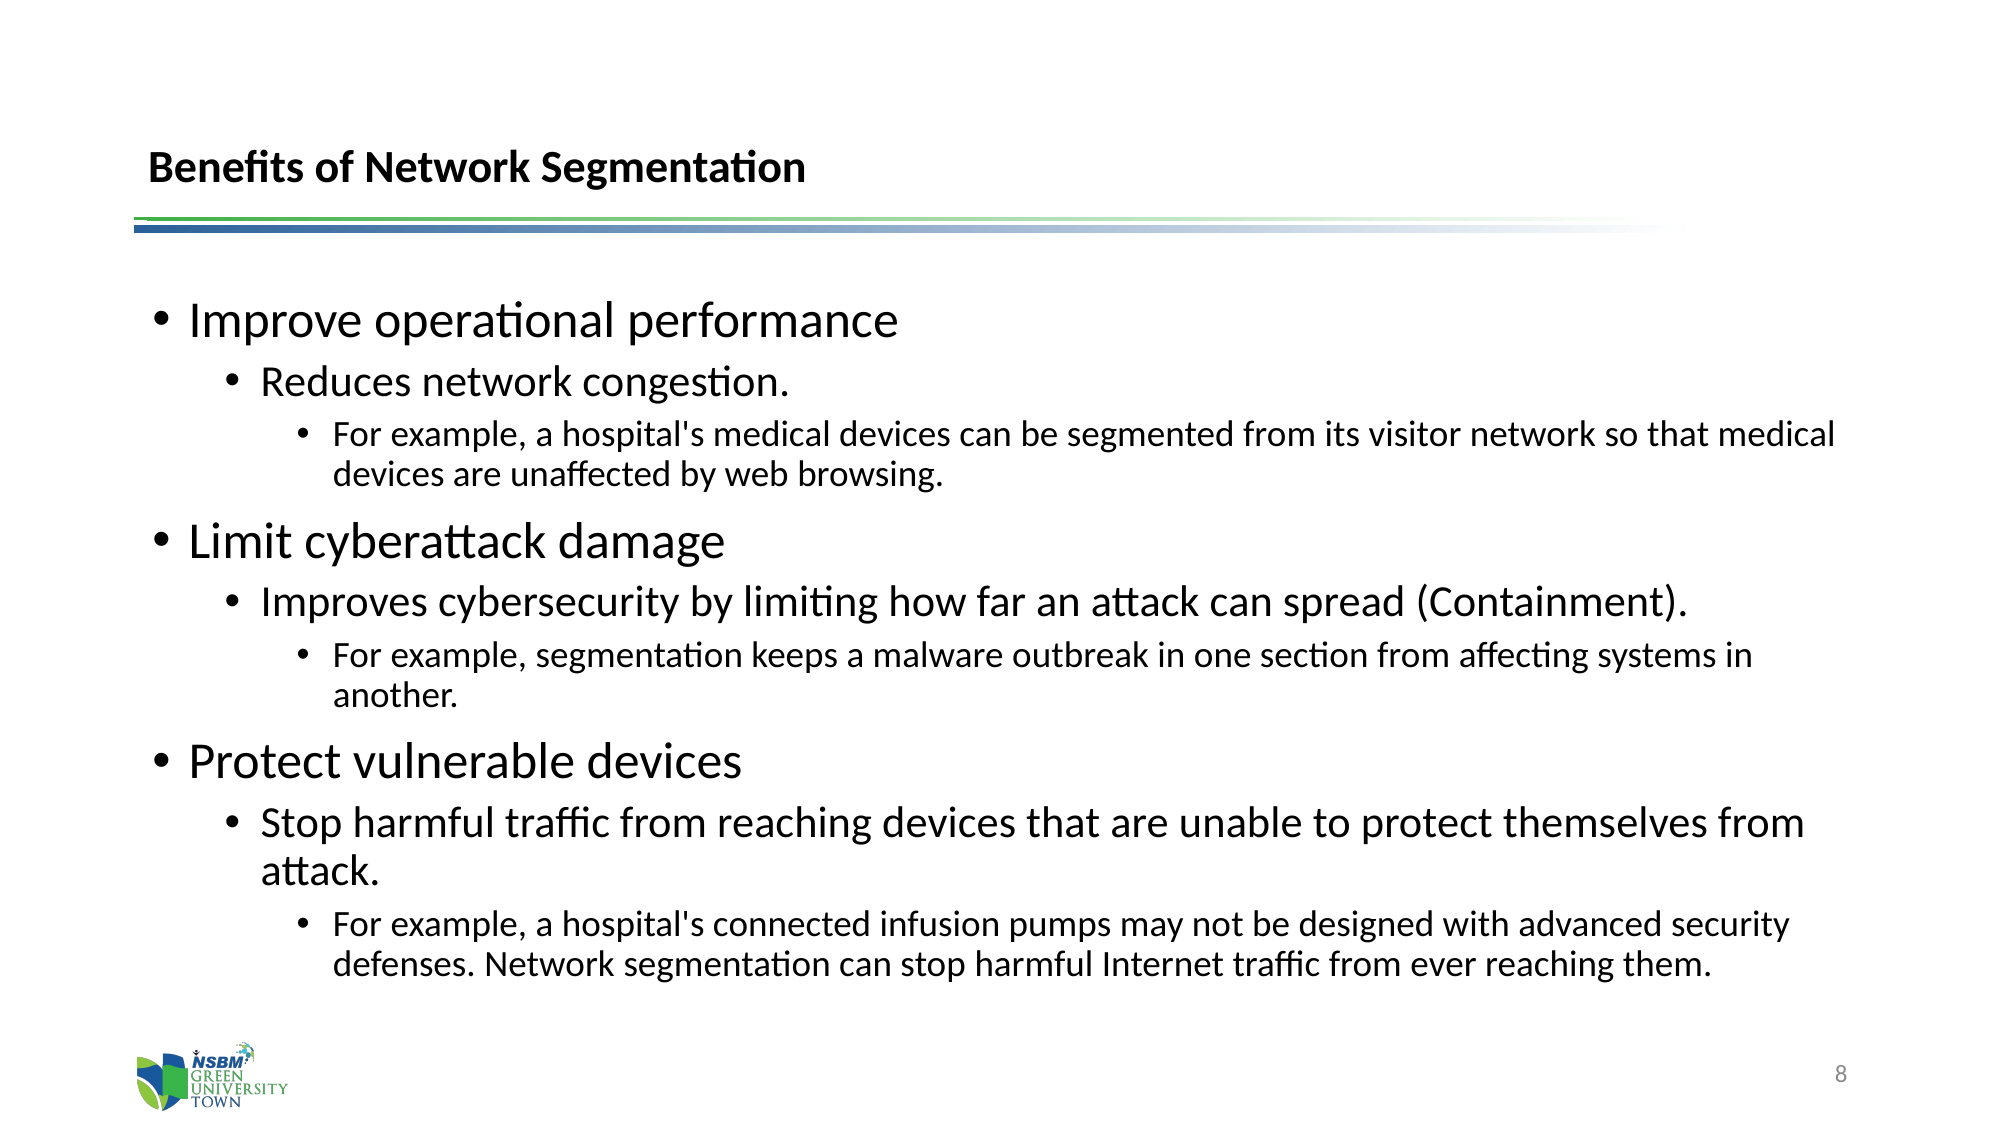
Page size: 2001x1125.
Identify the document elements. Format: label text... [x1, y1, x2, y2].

list Improve operational performance Reduces network congestion. For example, a hospital's medical devices can be segmented from its visitor network so that medical devices are unaffected by web browsing. Limit cyberattack damage Improves cybersecurity by limiting how far an attack can spread (Containment). For example, segmentation keeps a malware outbreak in one section from affecting systems in another. Protect vulnerable devices Stop harmful traffic from reaching devices that are unable to protect themselves from attack. For example, a hospital's connected infusion pumps may not be designed with advanced security defenses. Network segmentation can stop harmful Internet traffic from ever reaching them. [137, 285, 1863, 999]
picture [137, 1042, 288, 1111]
title Benefits of Network Segmentation [133, 85, 1859, 256]
slide_number 8 [1412, 1042, 1863, 1103]
